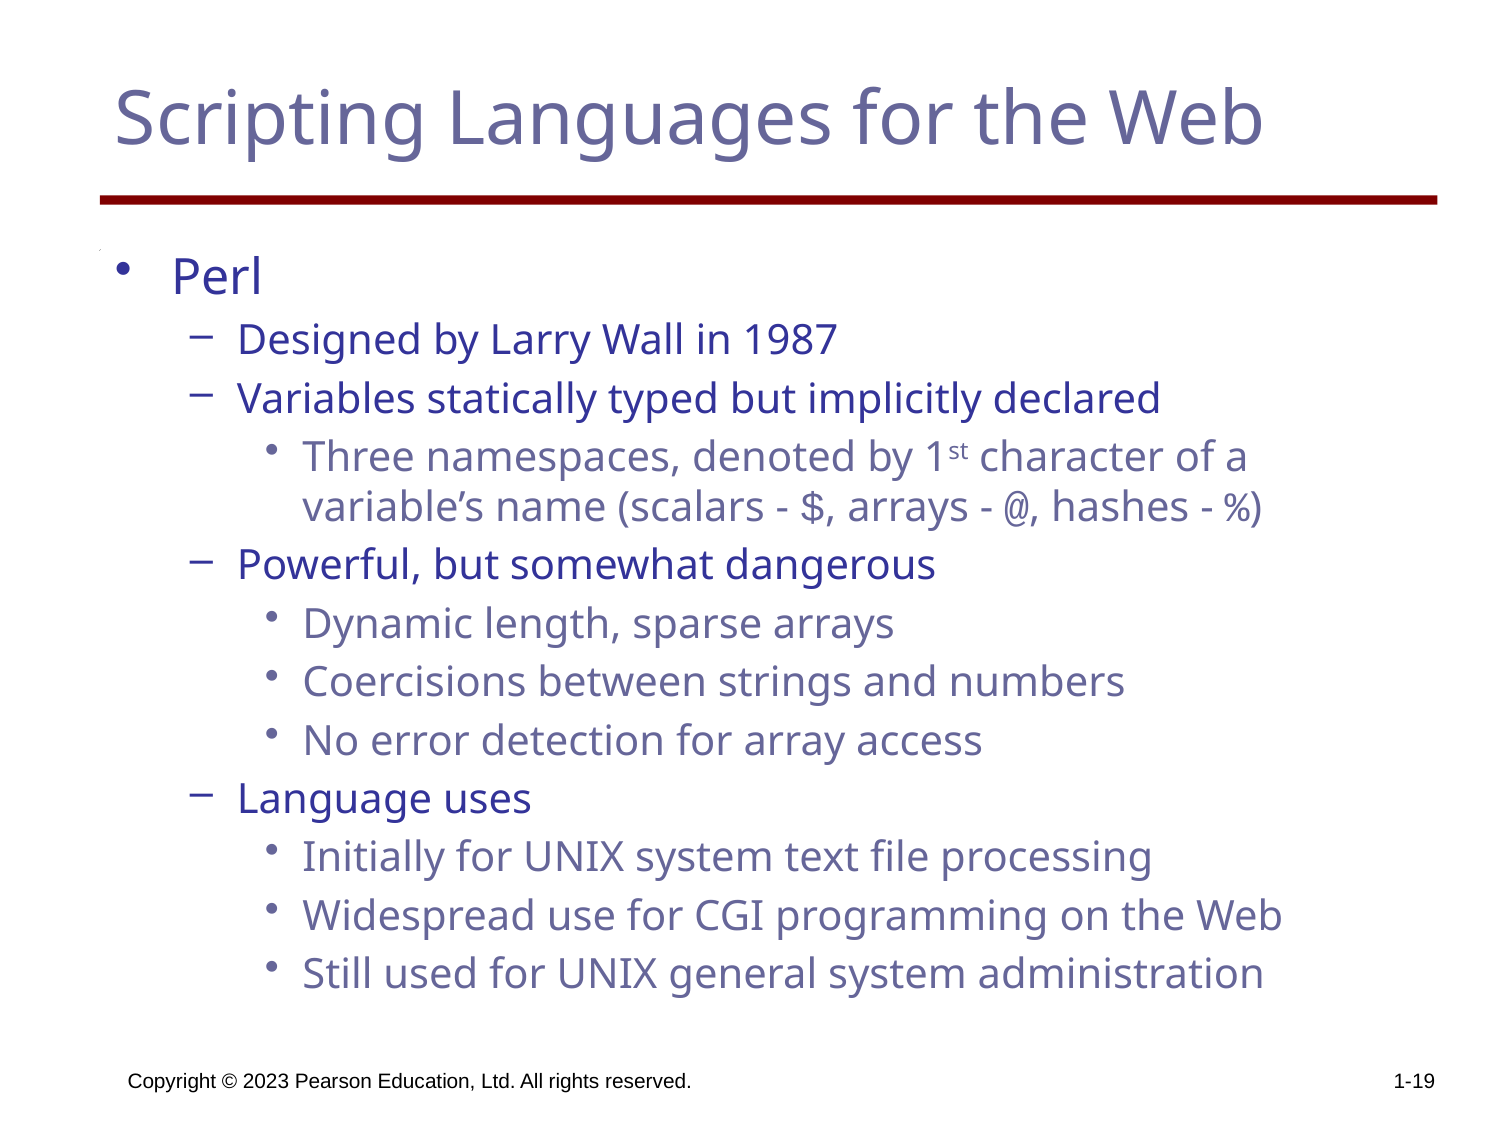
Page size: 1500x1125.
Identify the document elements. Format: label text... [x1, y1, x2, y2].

footer Copyright © 2023 Pearson Education, Ltd. All rights reserved. [112, 1024, 801, 1101]
list Perl Designed by Larry Wall in 1987 Variables statically typed but implicitly declared Three namespaces, denoted by 1st character of a variable’s name (scalars - $, arrays - @, hashes - %) Powerful, but somewhat dangerous Dynamic length, sparse arrays Coercisions between strings and numbers No error detection for array access Language uses Initially for UNIX system text file processing Widespread use for CGI programming on the Web Still used for UNIX general system administration [99, 237, 1438, 988]
title Scripting Languages for the Web [99, 62, 1438, 237]
slide_number 1-19 [1137, 1024, 1451, 1101]
